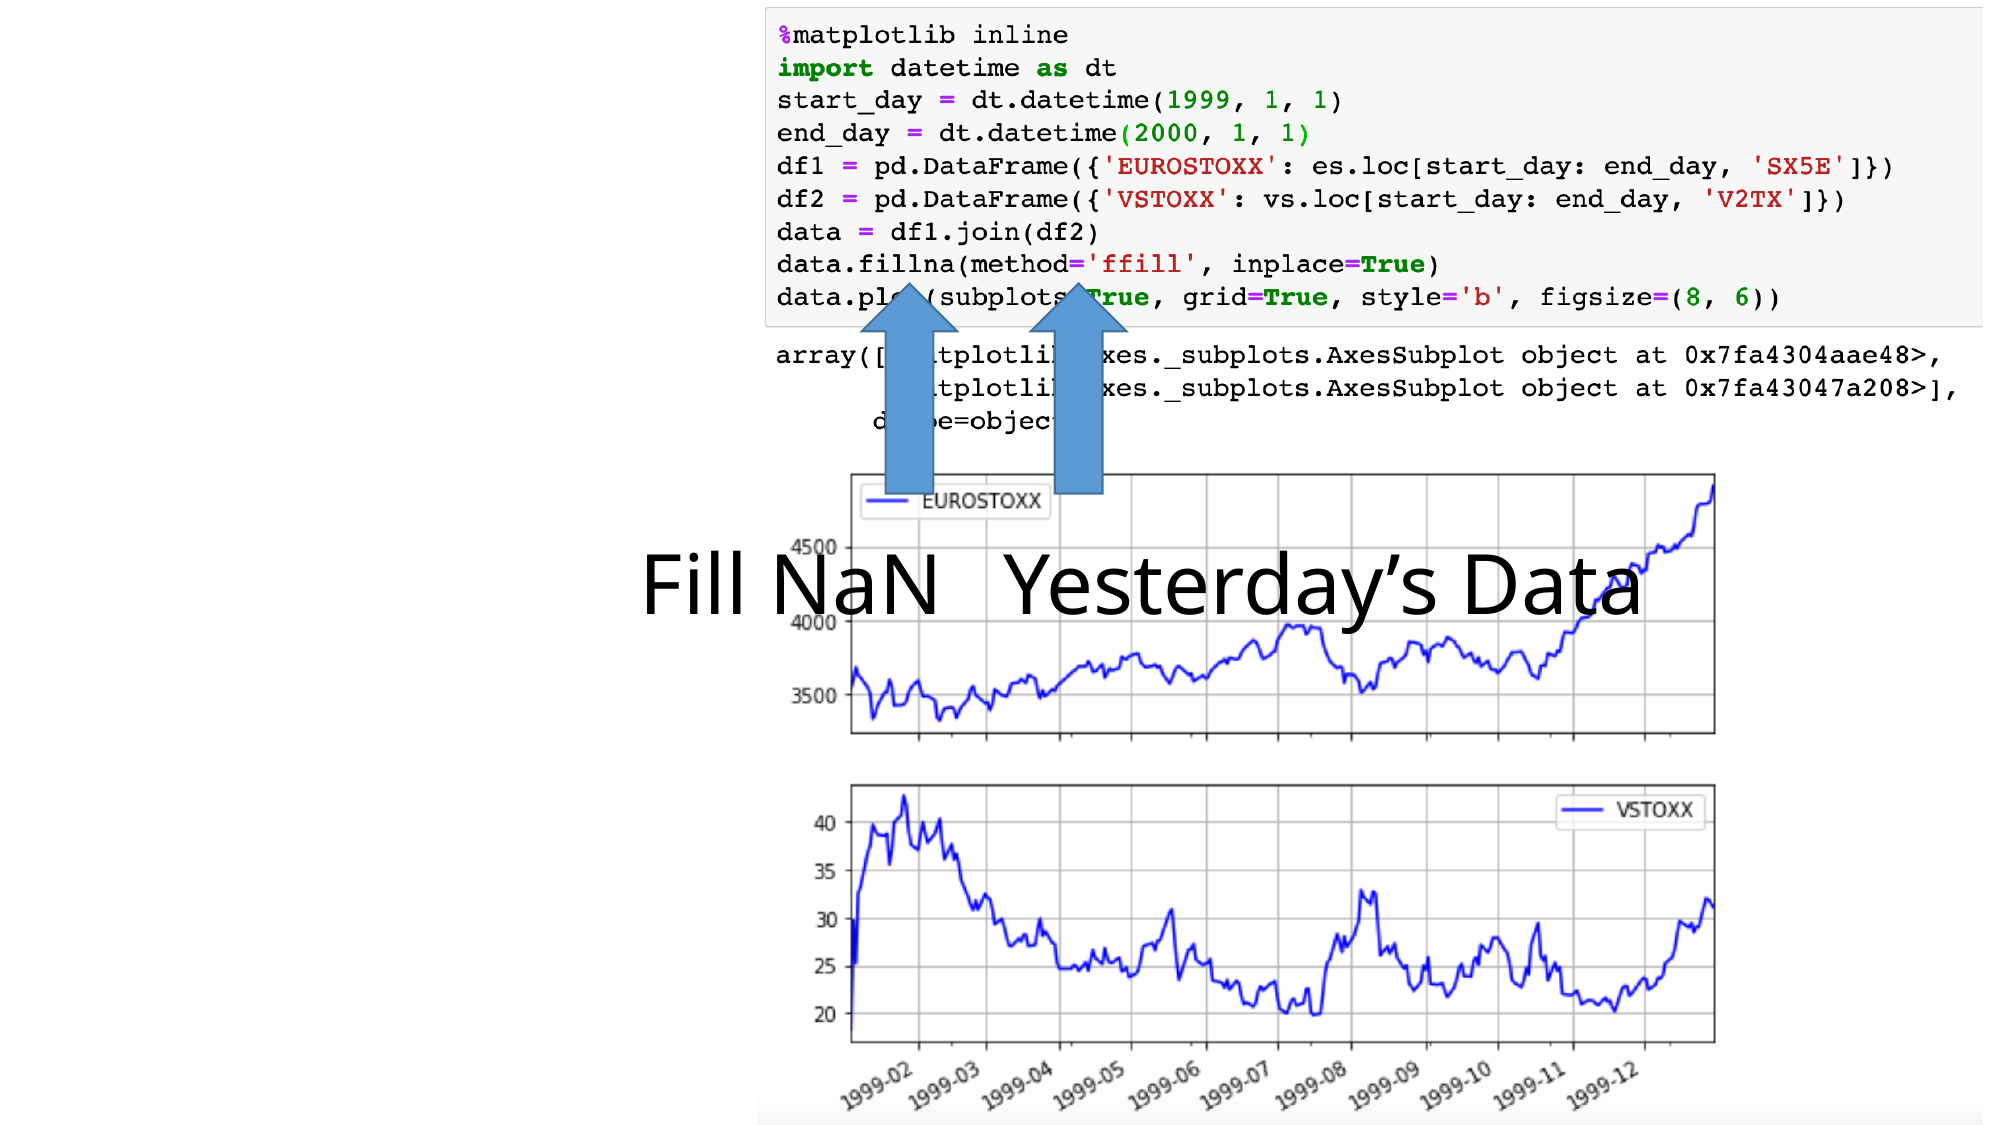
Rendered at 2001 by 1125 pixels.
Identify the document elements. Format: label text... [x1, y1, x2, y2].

text_box Fill NaN [625, 524, 757, 639]
picture [757, 0, 1983, 1125]
